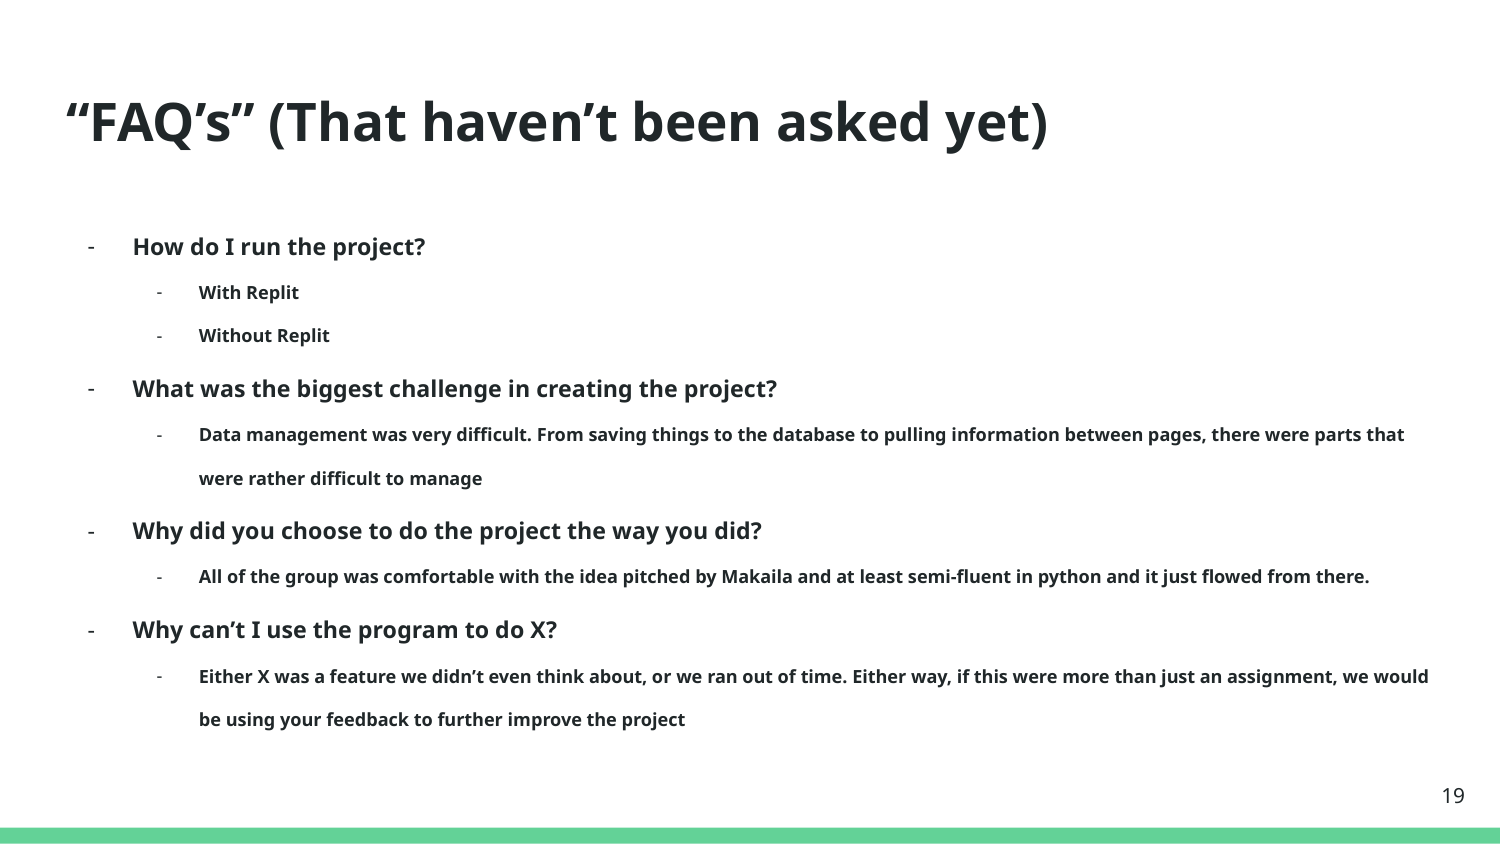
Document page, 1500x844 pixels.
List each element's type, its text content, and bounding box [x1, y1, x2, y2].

slide_number ‹#› [1389, 764, 1480, 830]
list How do I run the project? With Replit Without Replit What was the biggest challenge in creating the project? Data management was very difficult. From saving things to the database to pulling information between pages, there were parts that were rather difficult to manage Why did you choose to do the project the way you did? All of the group was comfortable with the idea pitched by Makaila and at least semi-fluent in python and it just flowed from there. Why can’t I use the program to do X? Either X was a feature we didn’t even think about, or we ran out of time. Either way, if this were more than just an assignment, we would be using your feedback to further improve the project [51, 189, 1449, 750]
title “FAQ’s” (That haven’t been asked yet) [51, 72, 1449, 167]
